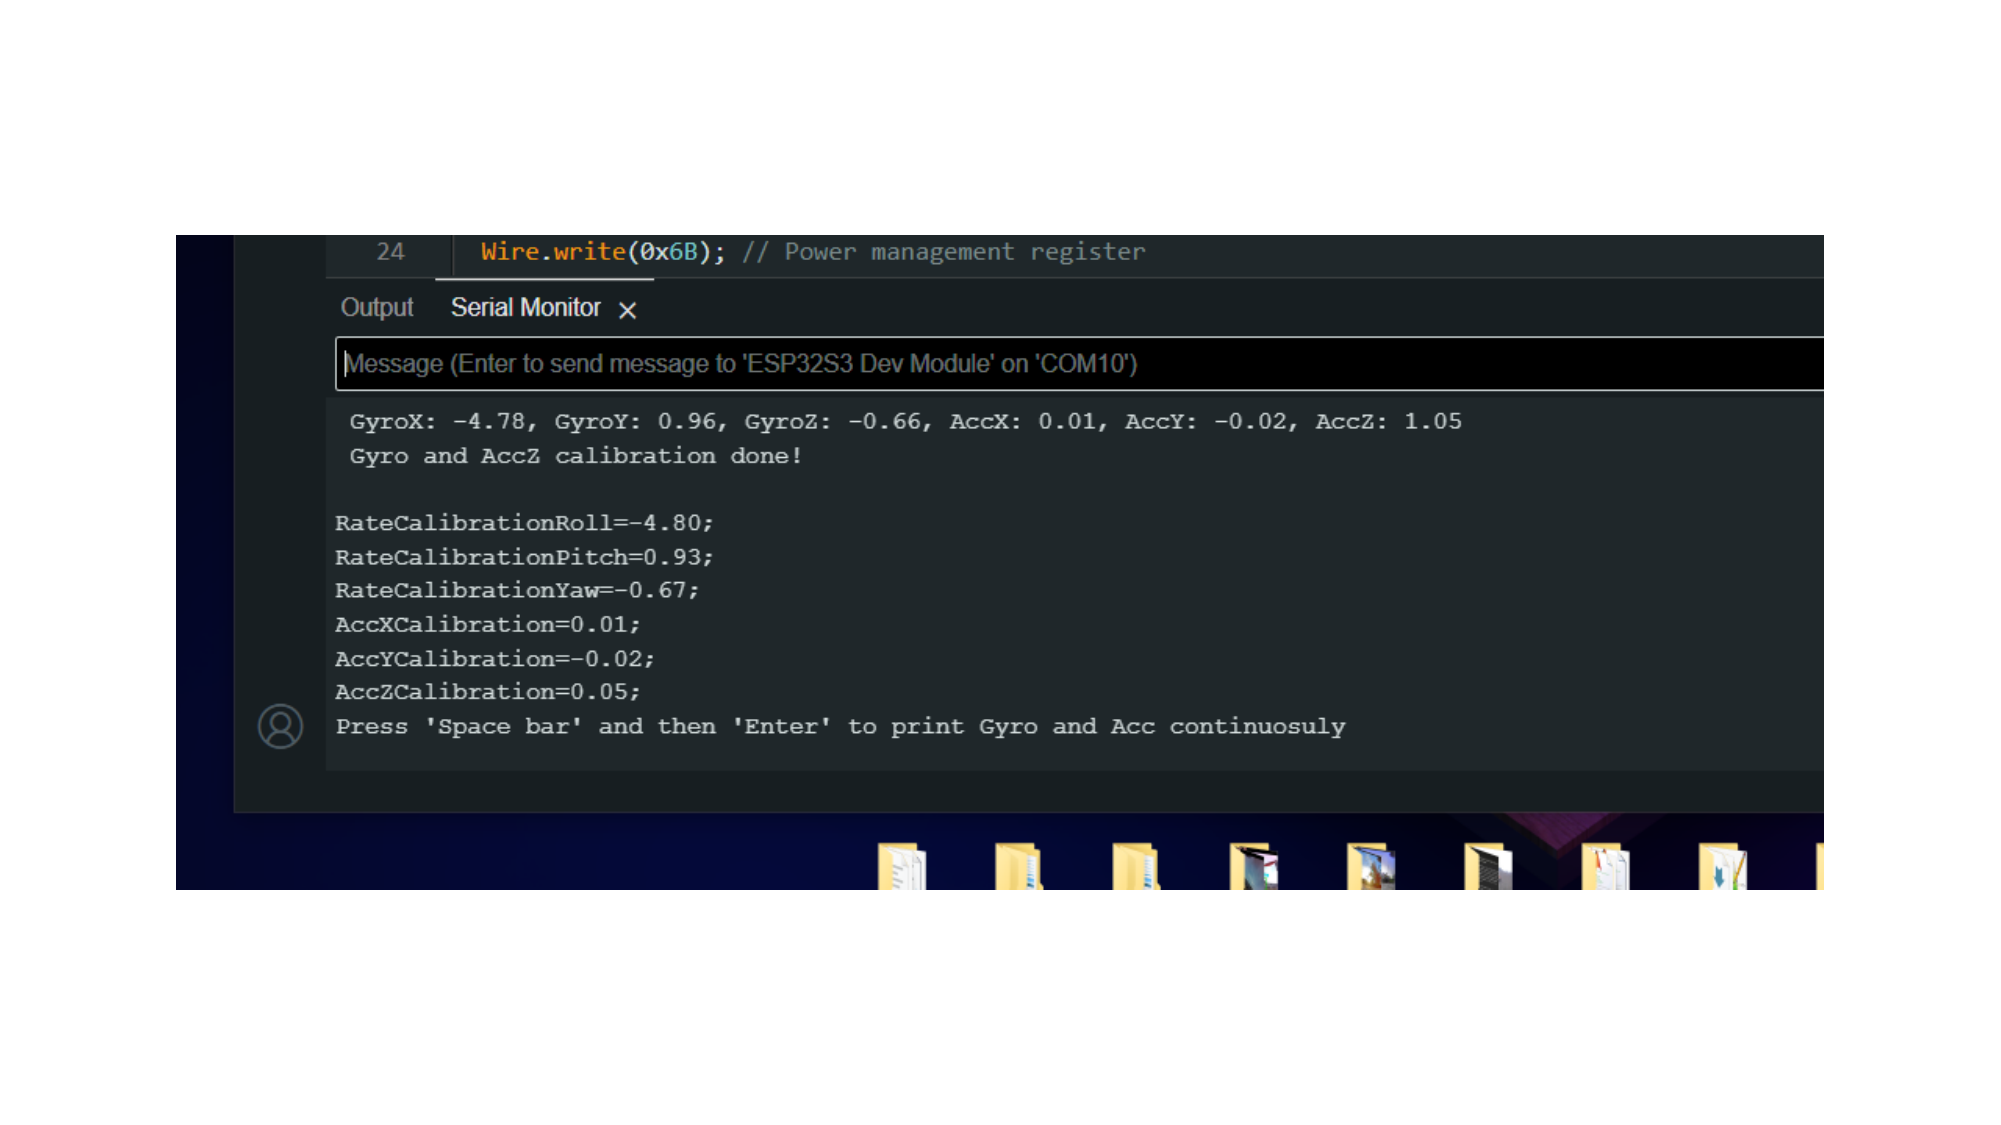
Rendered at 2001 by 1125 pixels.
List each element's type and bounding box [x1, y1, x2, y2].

picture [176, 235, 1824, 890]
